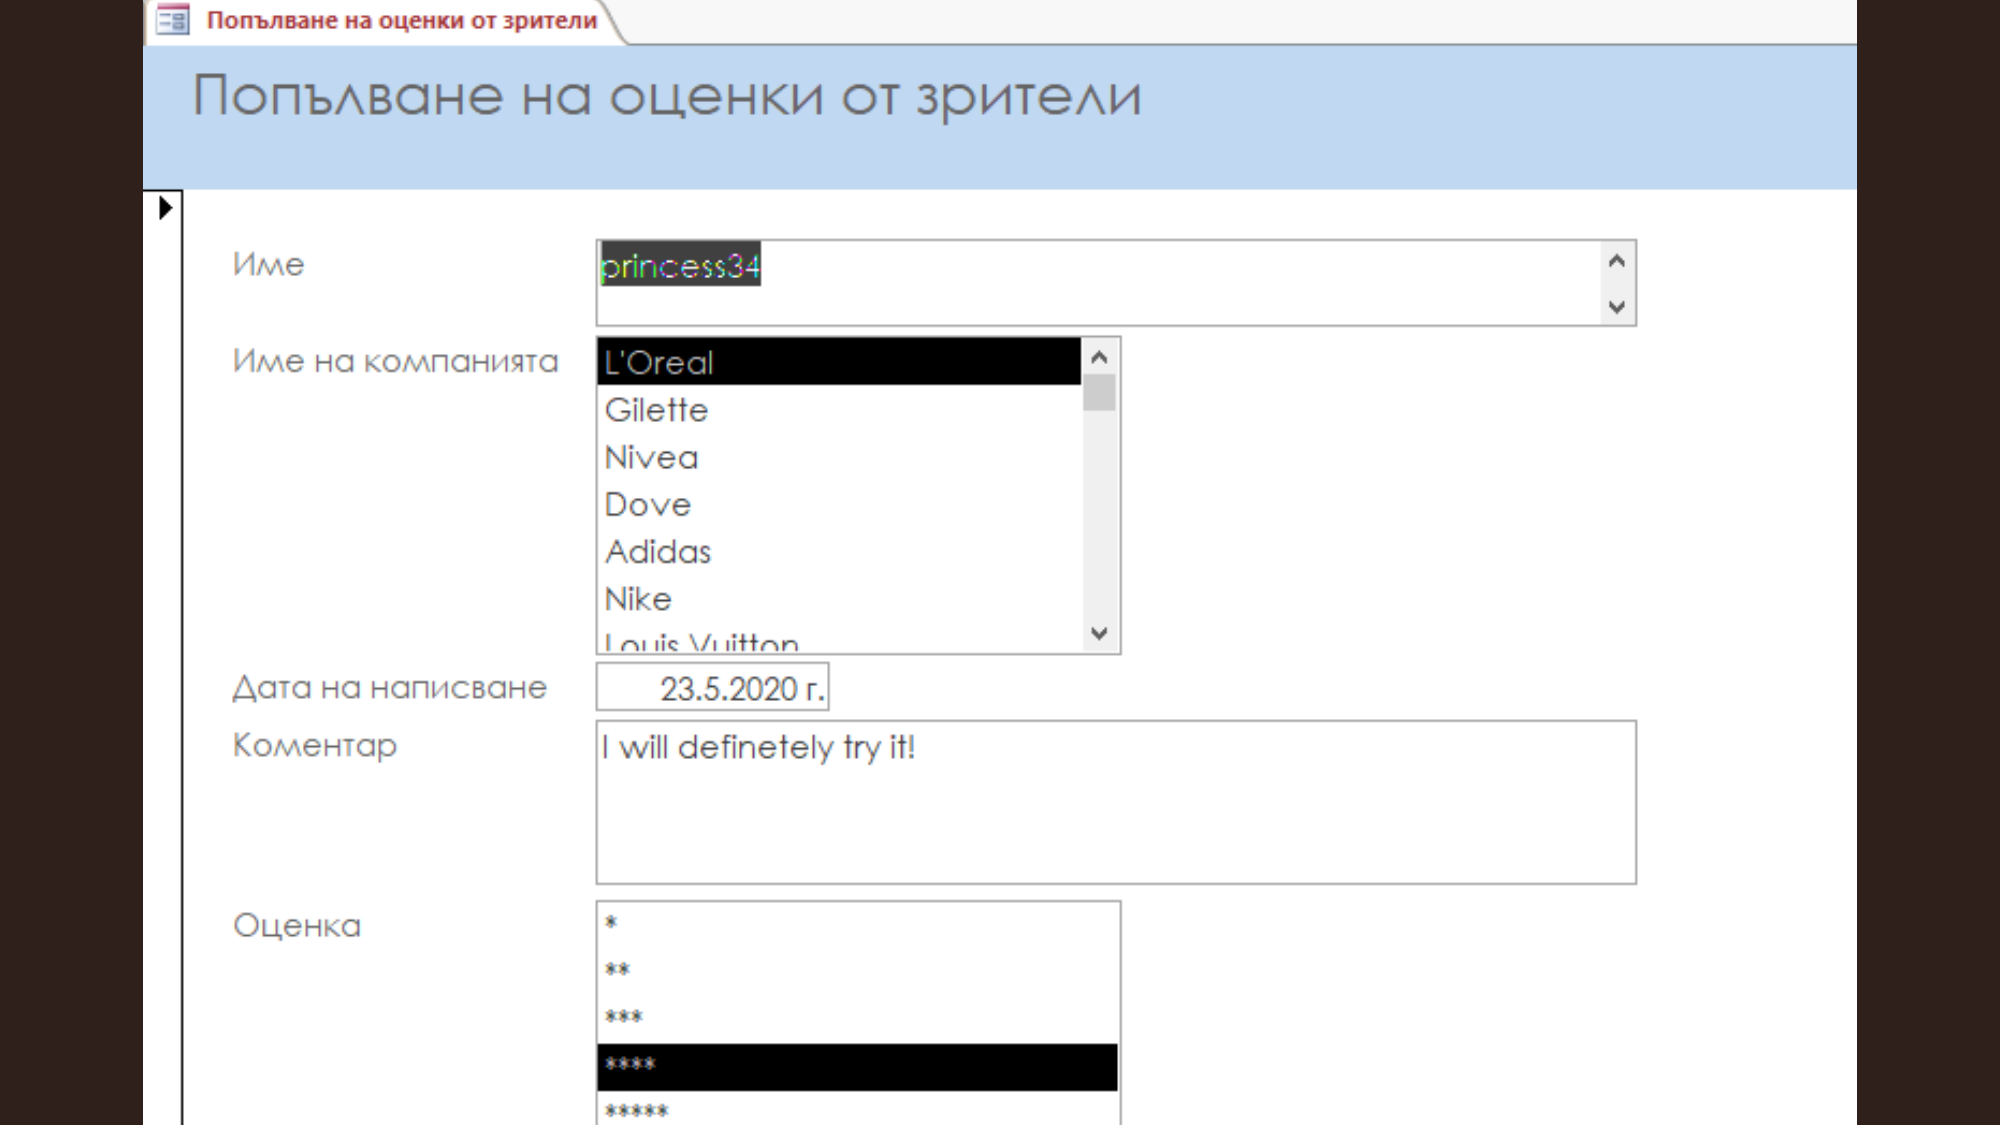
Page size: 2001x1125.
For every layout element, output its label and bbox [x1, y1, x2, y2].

picture [143, 0, 1857, 1125]
text_box [1857, 0, 2000, 1125]
text_box [0, 0, 143, 1125]
